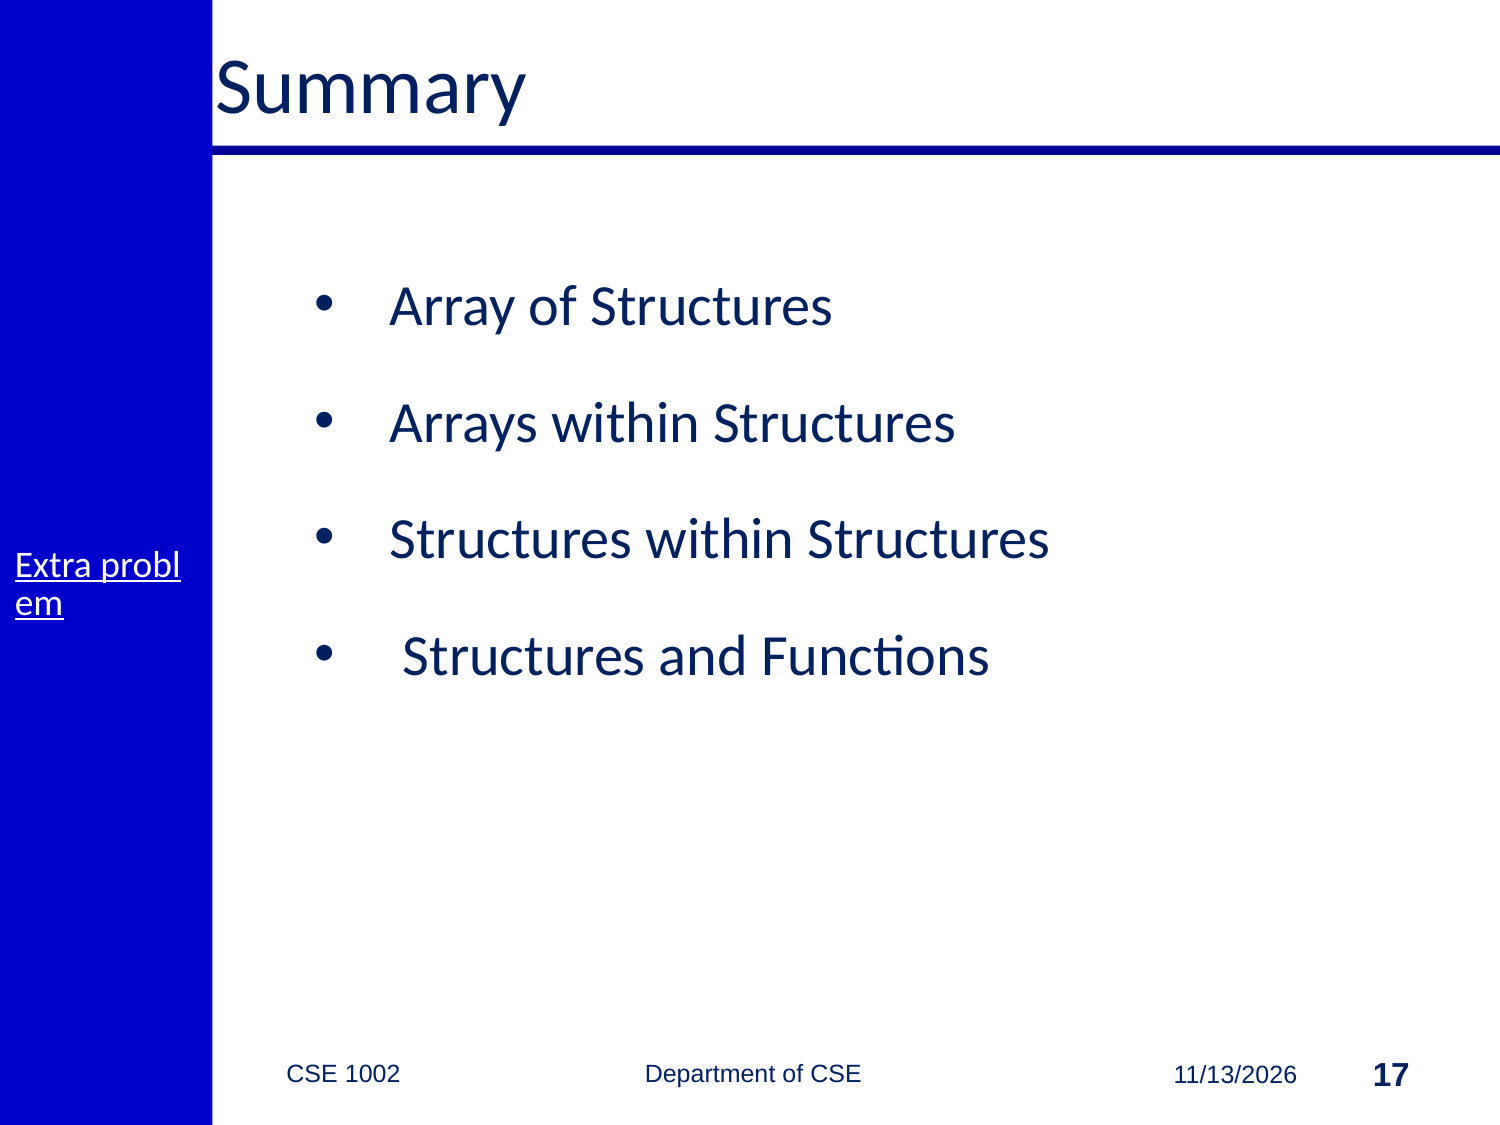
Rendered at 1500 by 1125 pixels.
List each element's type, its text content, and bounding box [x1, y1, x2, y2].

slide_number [1050, 1043, 1313, 1104]
slide_number 17 [1312, 1042, 1425, 1103]
list Array of Structures Arrays within Structures Structures within Structures Structures and Functions [300, 224, 1450, 843]
text_box Extra problem [0, 0, 214, 1125]
footer CSE 1002 Department of CSE [214, 1042, 938, 1103]
title Summary [214, 24, 1375, 138]
